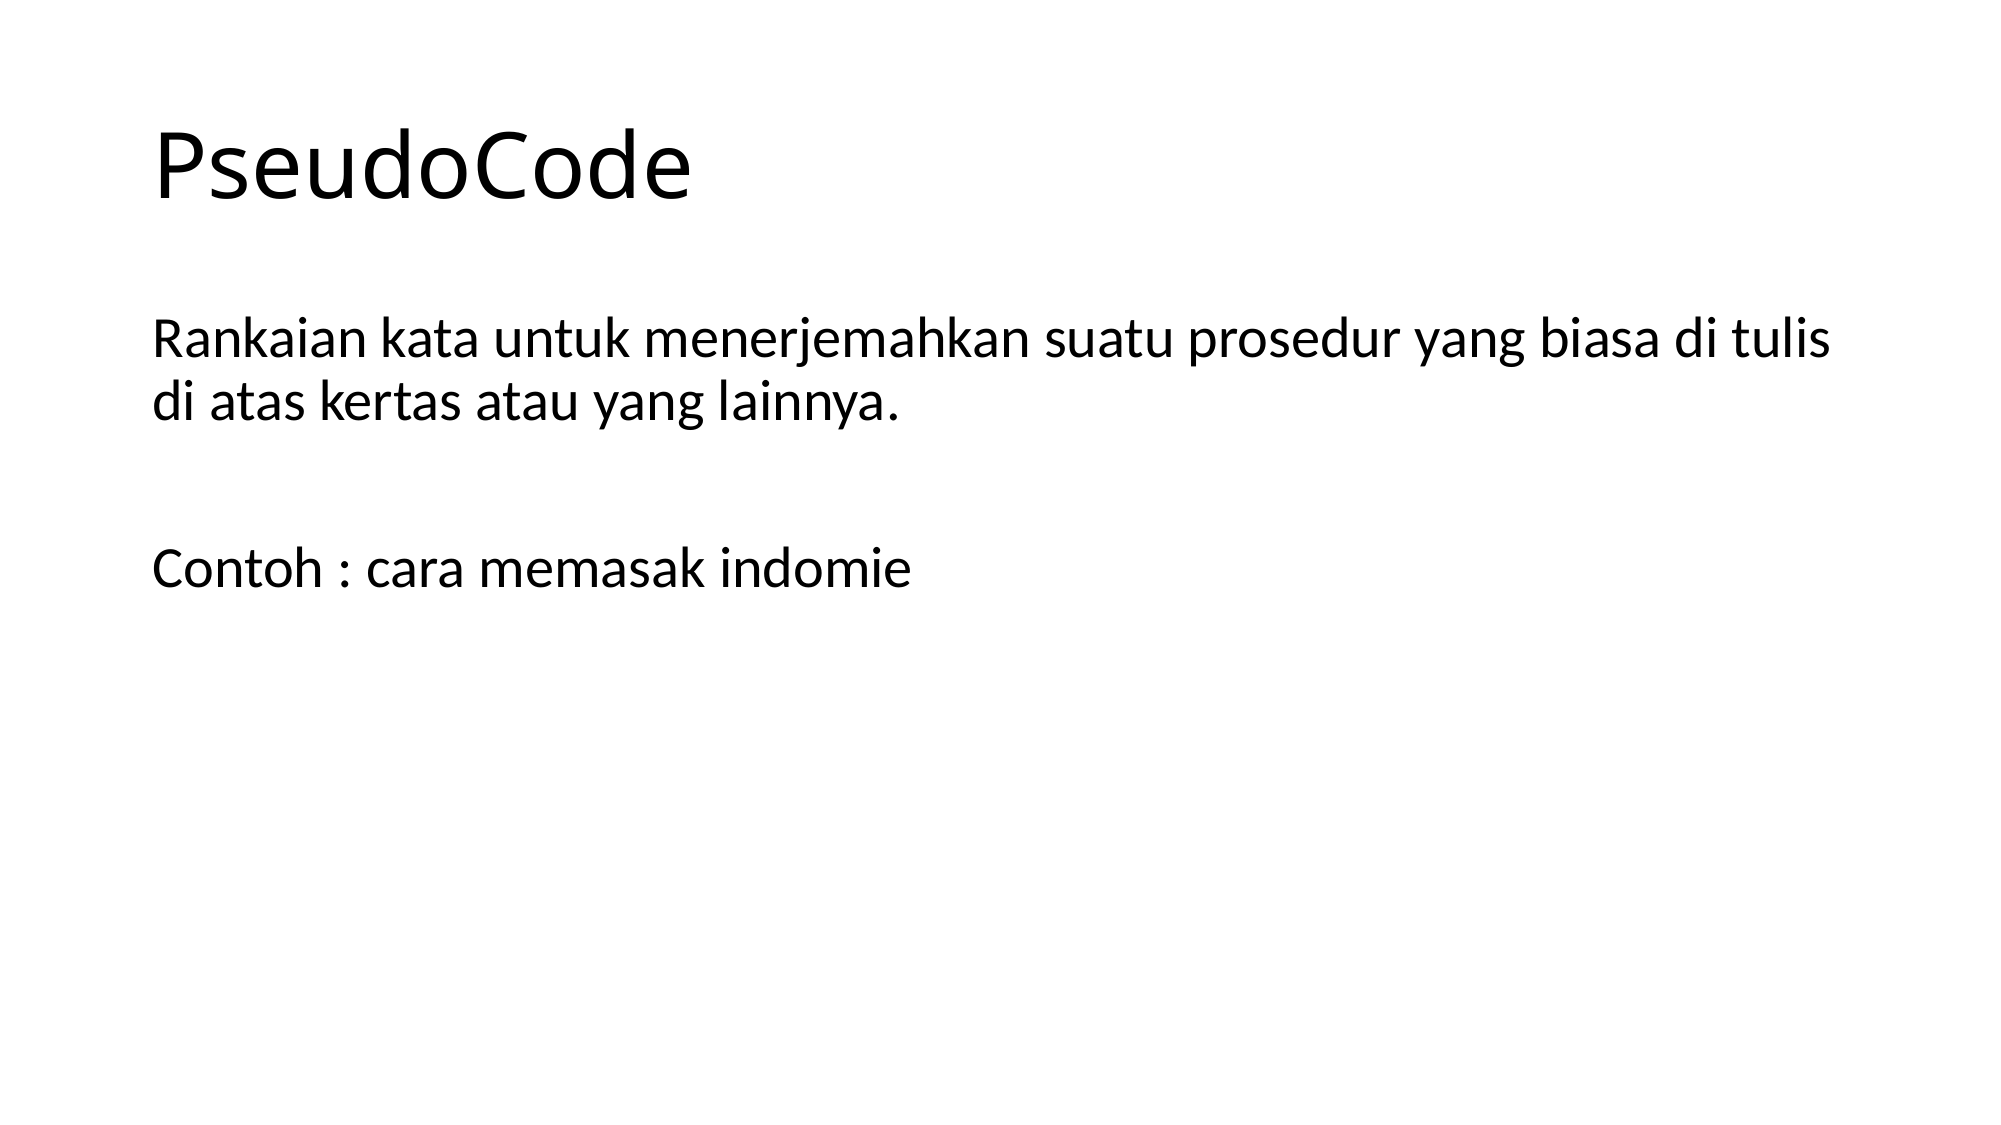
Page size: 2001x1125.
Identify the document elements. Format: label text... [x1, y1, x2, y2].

title PseudoCode [137, 59, 1863, 278]
list Rankaian kata untuk menerjemahkan suatu prosedur yang biasa di tulis di atas kertas atau yang lainnya. Contoh : cara memasak indomie [137, 299, 1863, 1014]
